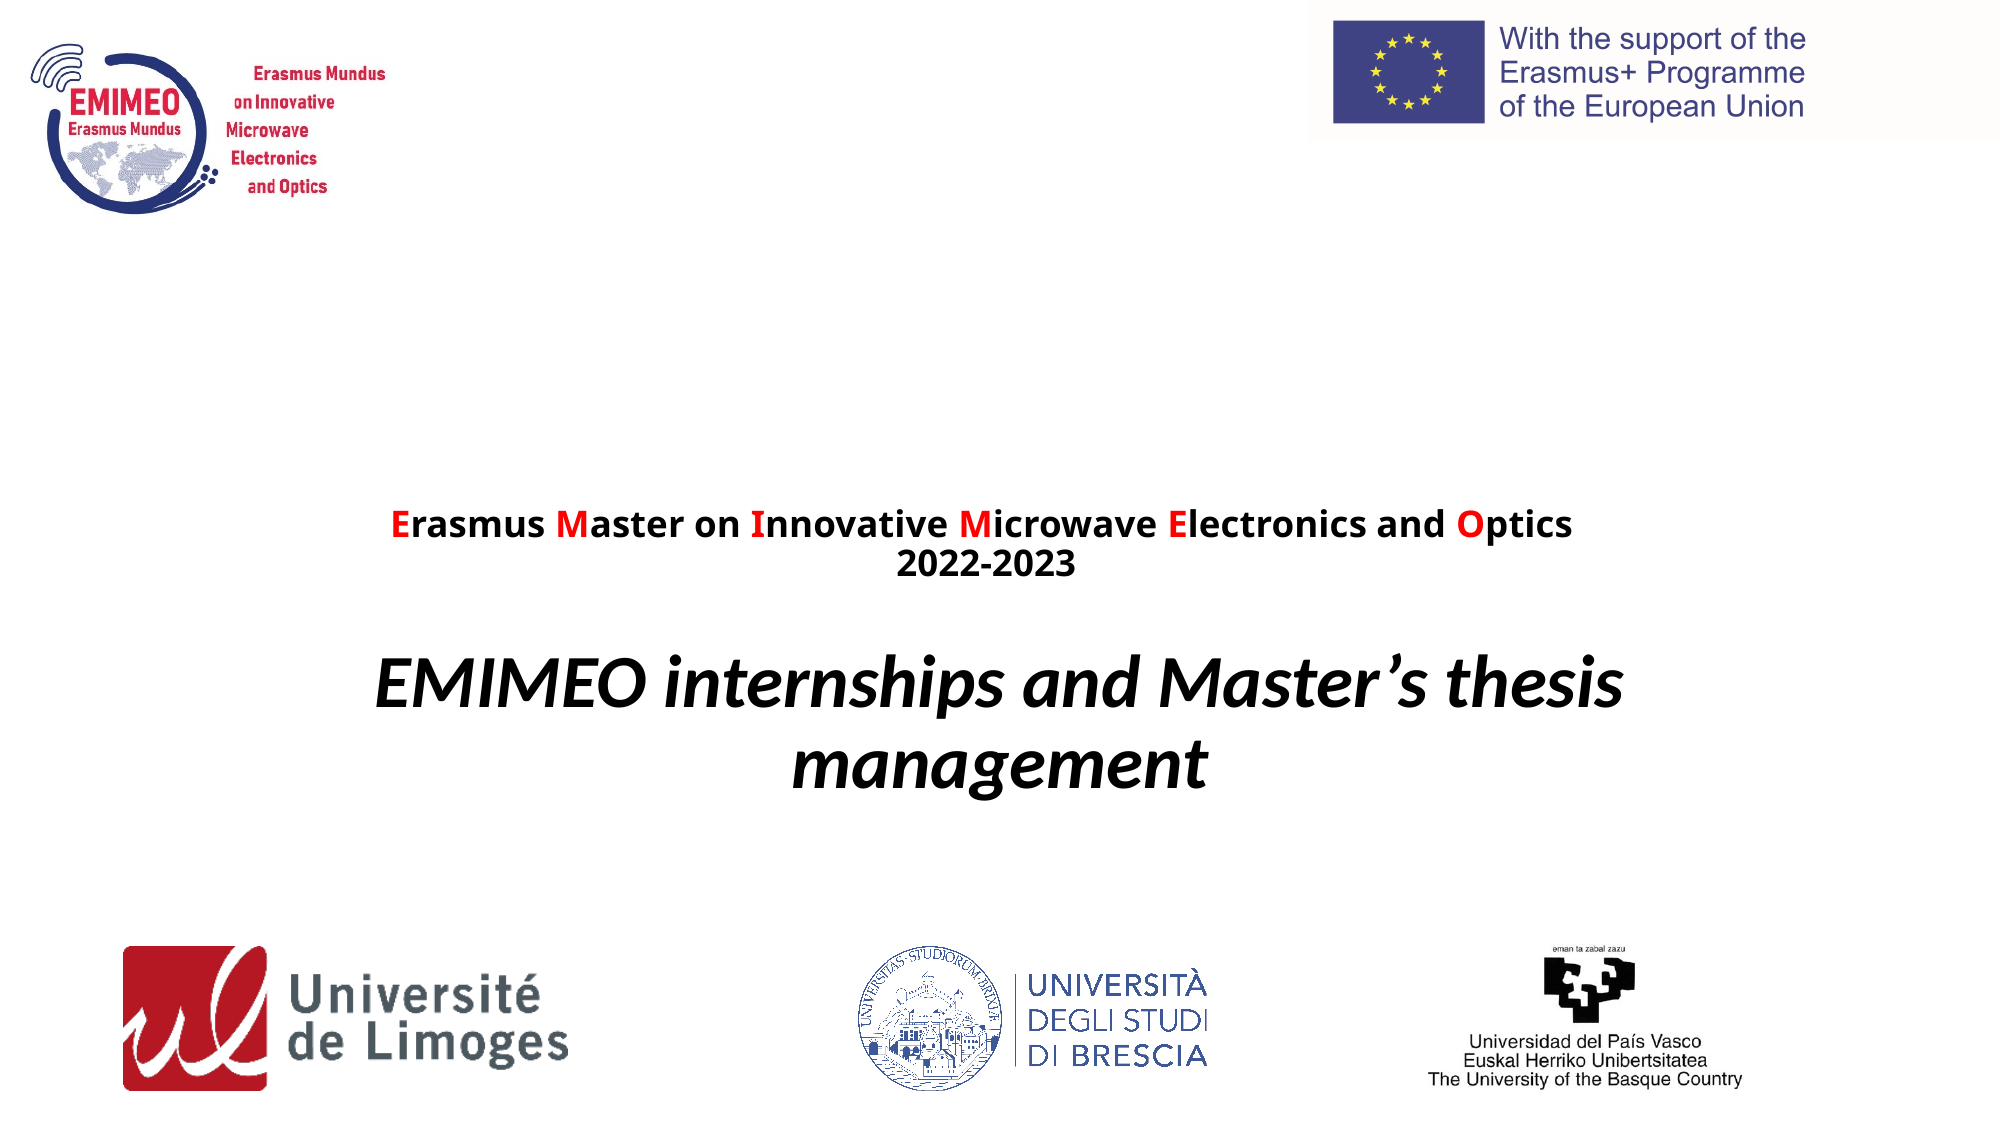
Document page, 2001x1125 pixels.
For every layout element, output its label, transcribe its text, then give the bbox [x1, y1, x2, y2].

picture [858, 946, 1207, 1091]
picture [2, 0, 410, 267]
picture [122, 946, 568, 1091]
subtitle EMIMEO internships and Master’s thesis management [249, 634, 1750, 863]
picture [1422, 932, 1751, 1104]
title Erasmus Master on Innovative Microwave Electronics and Optics 2022-2023 [236, 303, 1737, 647]
picture [1308, 0, 2000, 142]
